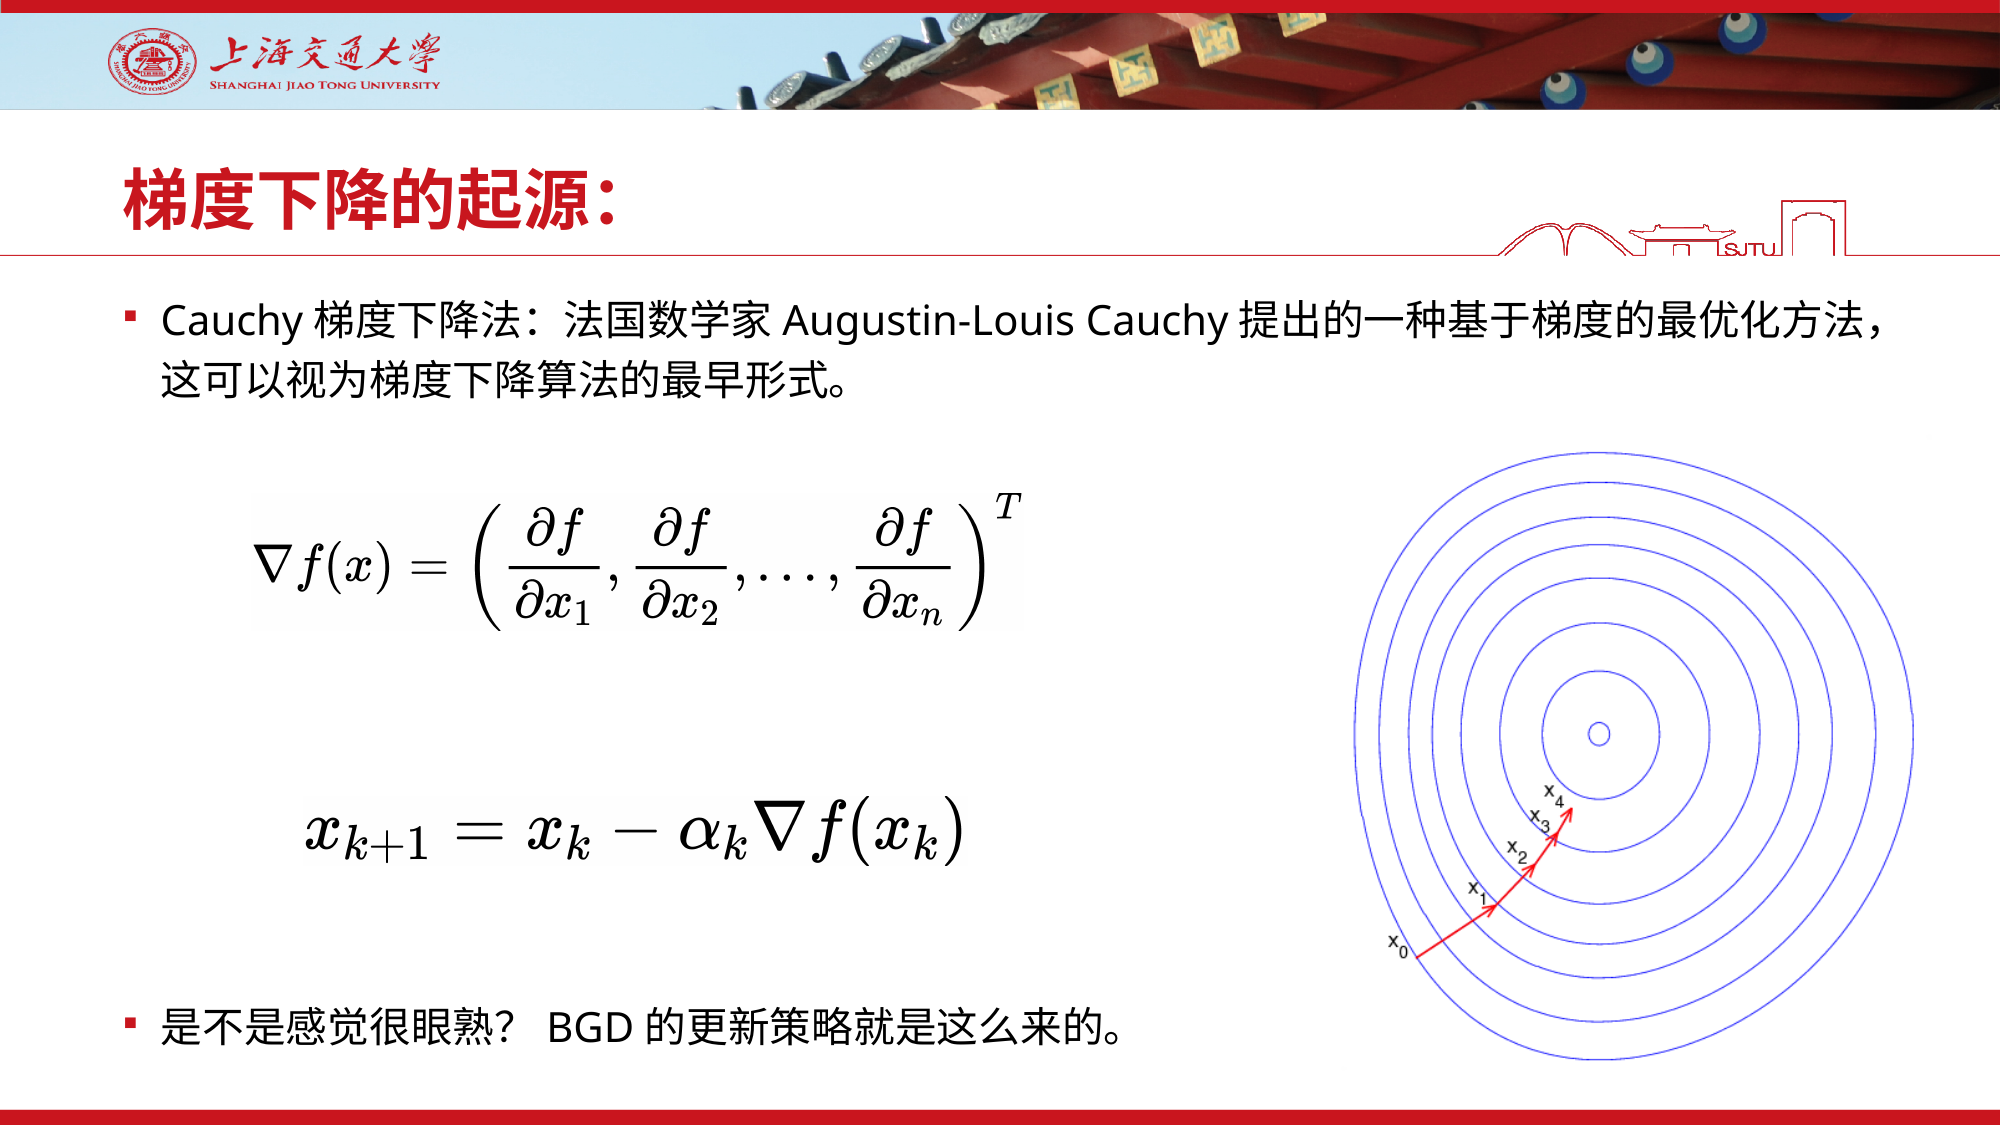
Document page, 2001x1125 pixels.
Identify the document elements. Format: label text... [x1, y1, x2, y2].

picture [0, 0, 2000, 110]
picture [303, 796, 968, 866]
list Cauchy梯度下降法：法国数学家Augustin-Louis Cauchy提出的一种基于梯度的最优化方法，这可以视为梯度下降算法的最早形式。 是不是感觉很眼熟？BGD的更新策略就是这么来的。 [108, 276, 1940, 1084]
picture [0, 200, 2000, 256]
picture [1339, 426, 1940, 1084]
picture [251, 493, 1024, 632]
title 梯度下降的起源： [108, 159, 1940, 254]
